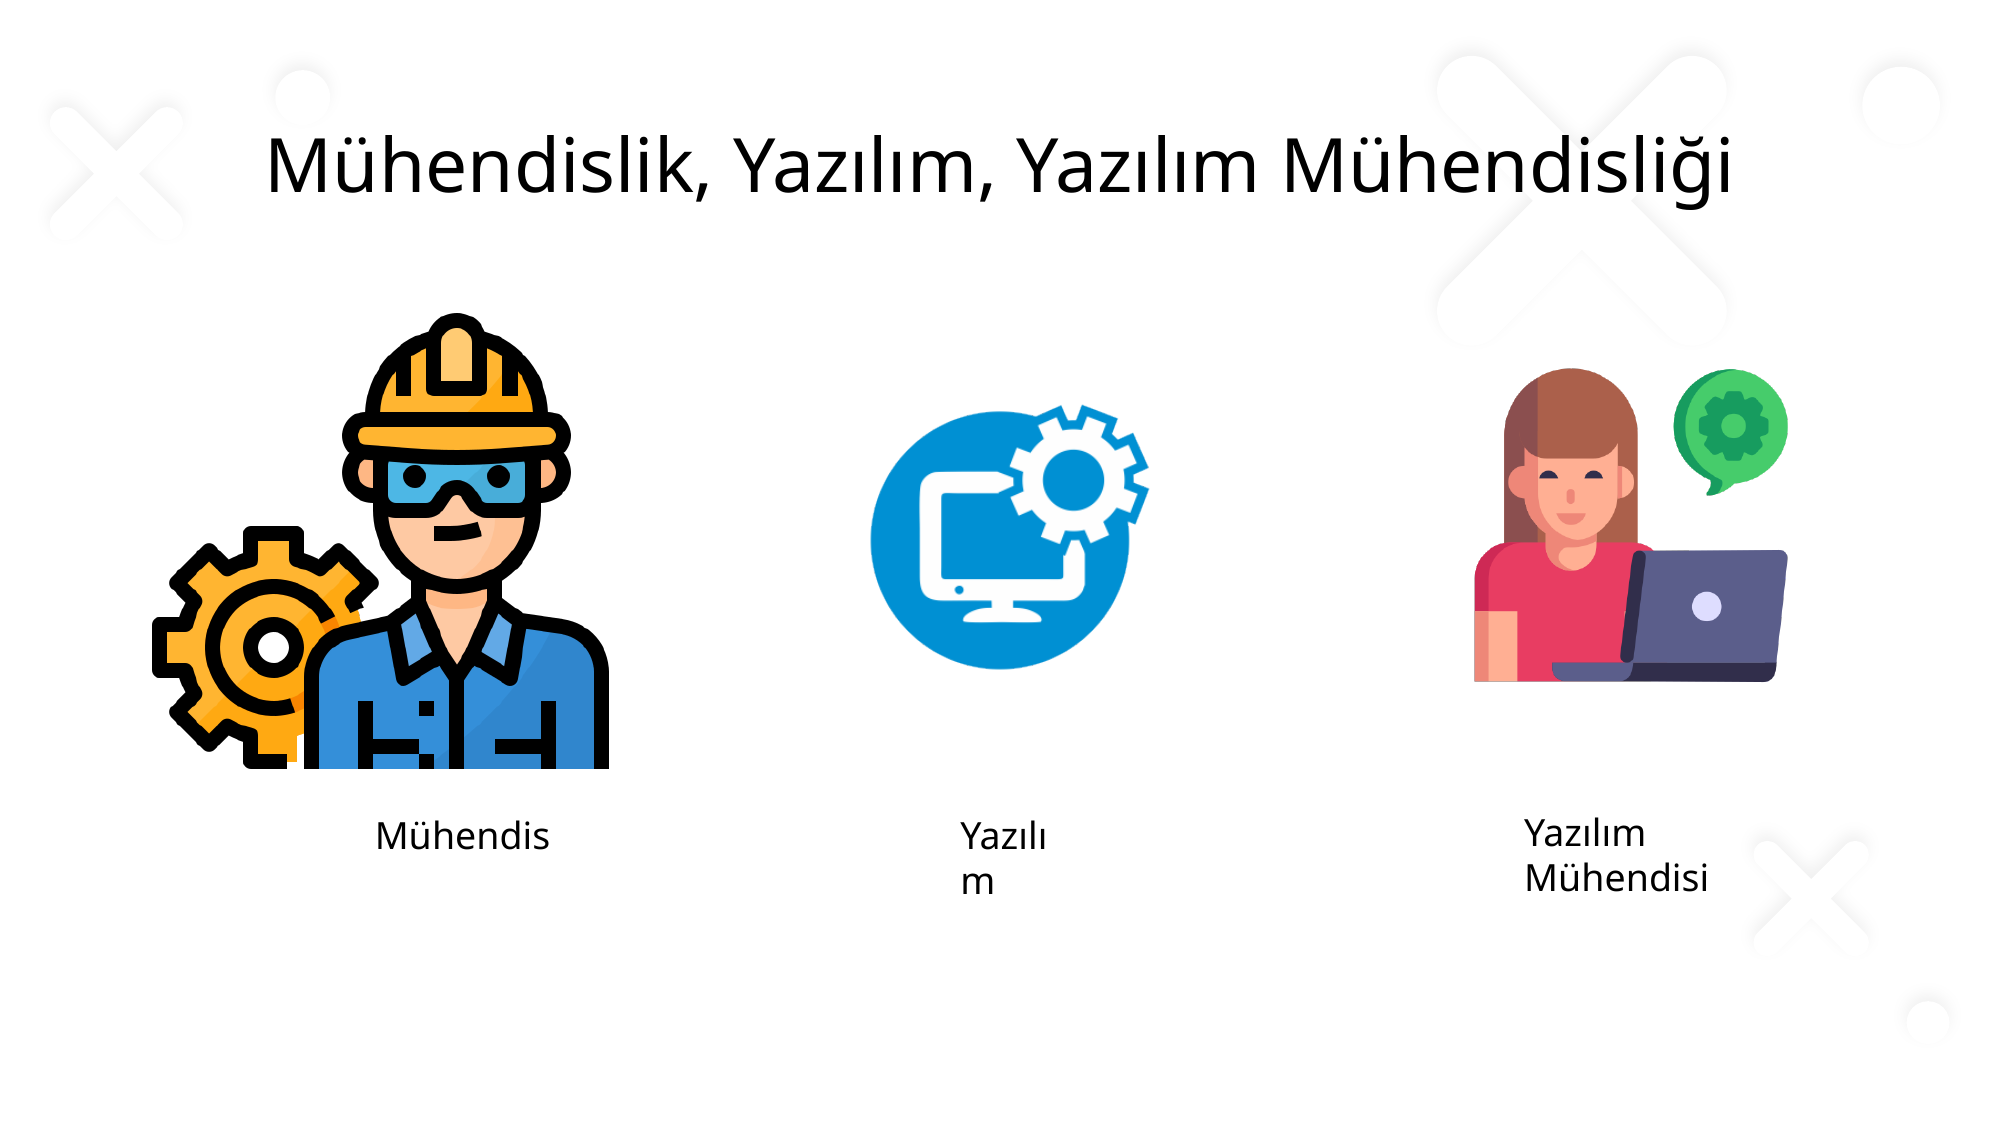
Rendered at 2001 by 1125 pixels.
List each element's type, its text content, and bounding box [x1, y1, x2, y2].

title Mühendislik, Yazılım, Yazılım Mühendisliği [137, 59, 1863, 278]
text_box Mühendis [359, 804, 566, 865]
picture [1458, 352, 1804, 698]
picture [806, 347, 1194, 735]
text_box Yazılım Mühendisi [1509, 801, 1856, 907]
picture [136, 297, 624, 785]
text_box Yazılım [945, 804, 1098, 910]
